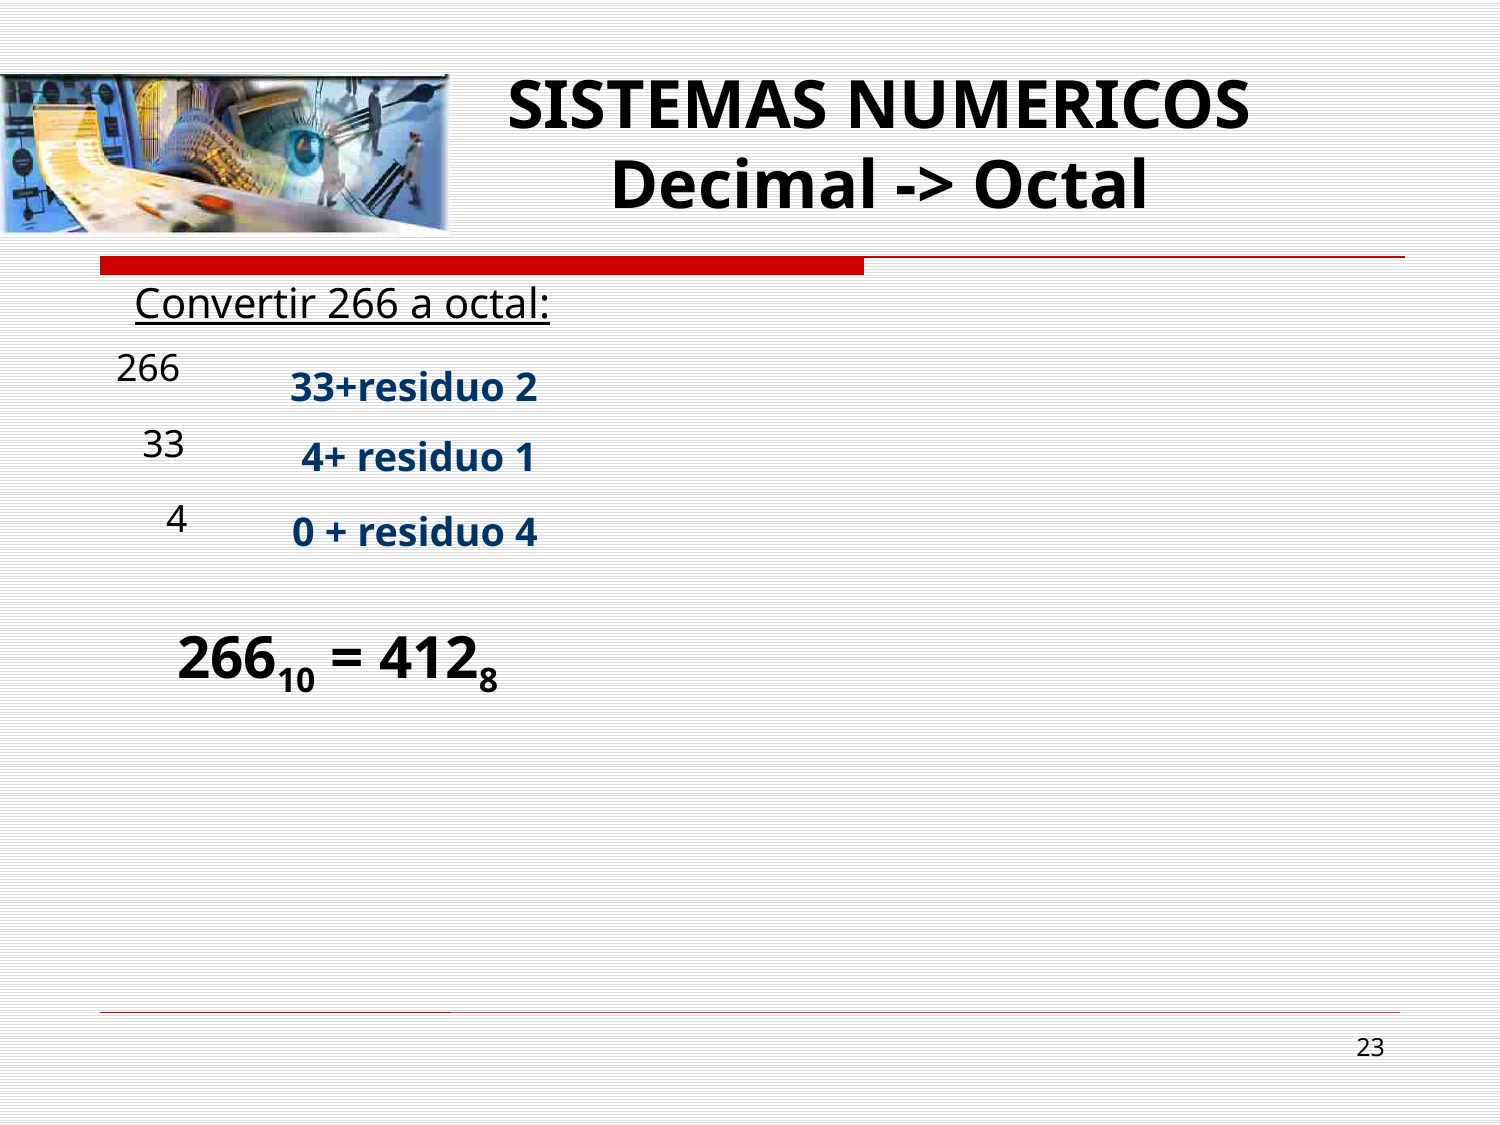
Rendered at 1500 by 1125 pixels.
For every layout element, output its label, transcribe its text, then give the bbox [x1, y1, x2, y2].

text_box Convertir 266 a octal: [119, 269, 566, 335]
text_box 266 [101, 336, 196, 397]
text_box 26610 = 4128 [162, 612, 850, 707]
picture [0, 74, 451, 235]
text_box 33 [127, 412, 201, 473]
text_box SISTEMAS NUMERICOS Decimal -> Octal [417, 54, 1343, 230]
text_box 0 + residuo 4 [277, 499, 564, 563]
text_box 4+ residuo 1 [286, 424, 553, 488]
text_box 33+residuo 2 [275, 354, 553, 417]
text_box 4 [151, 487, 203, 548]
slide_number 23 [1074, 1024, 1401, 1103]
